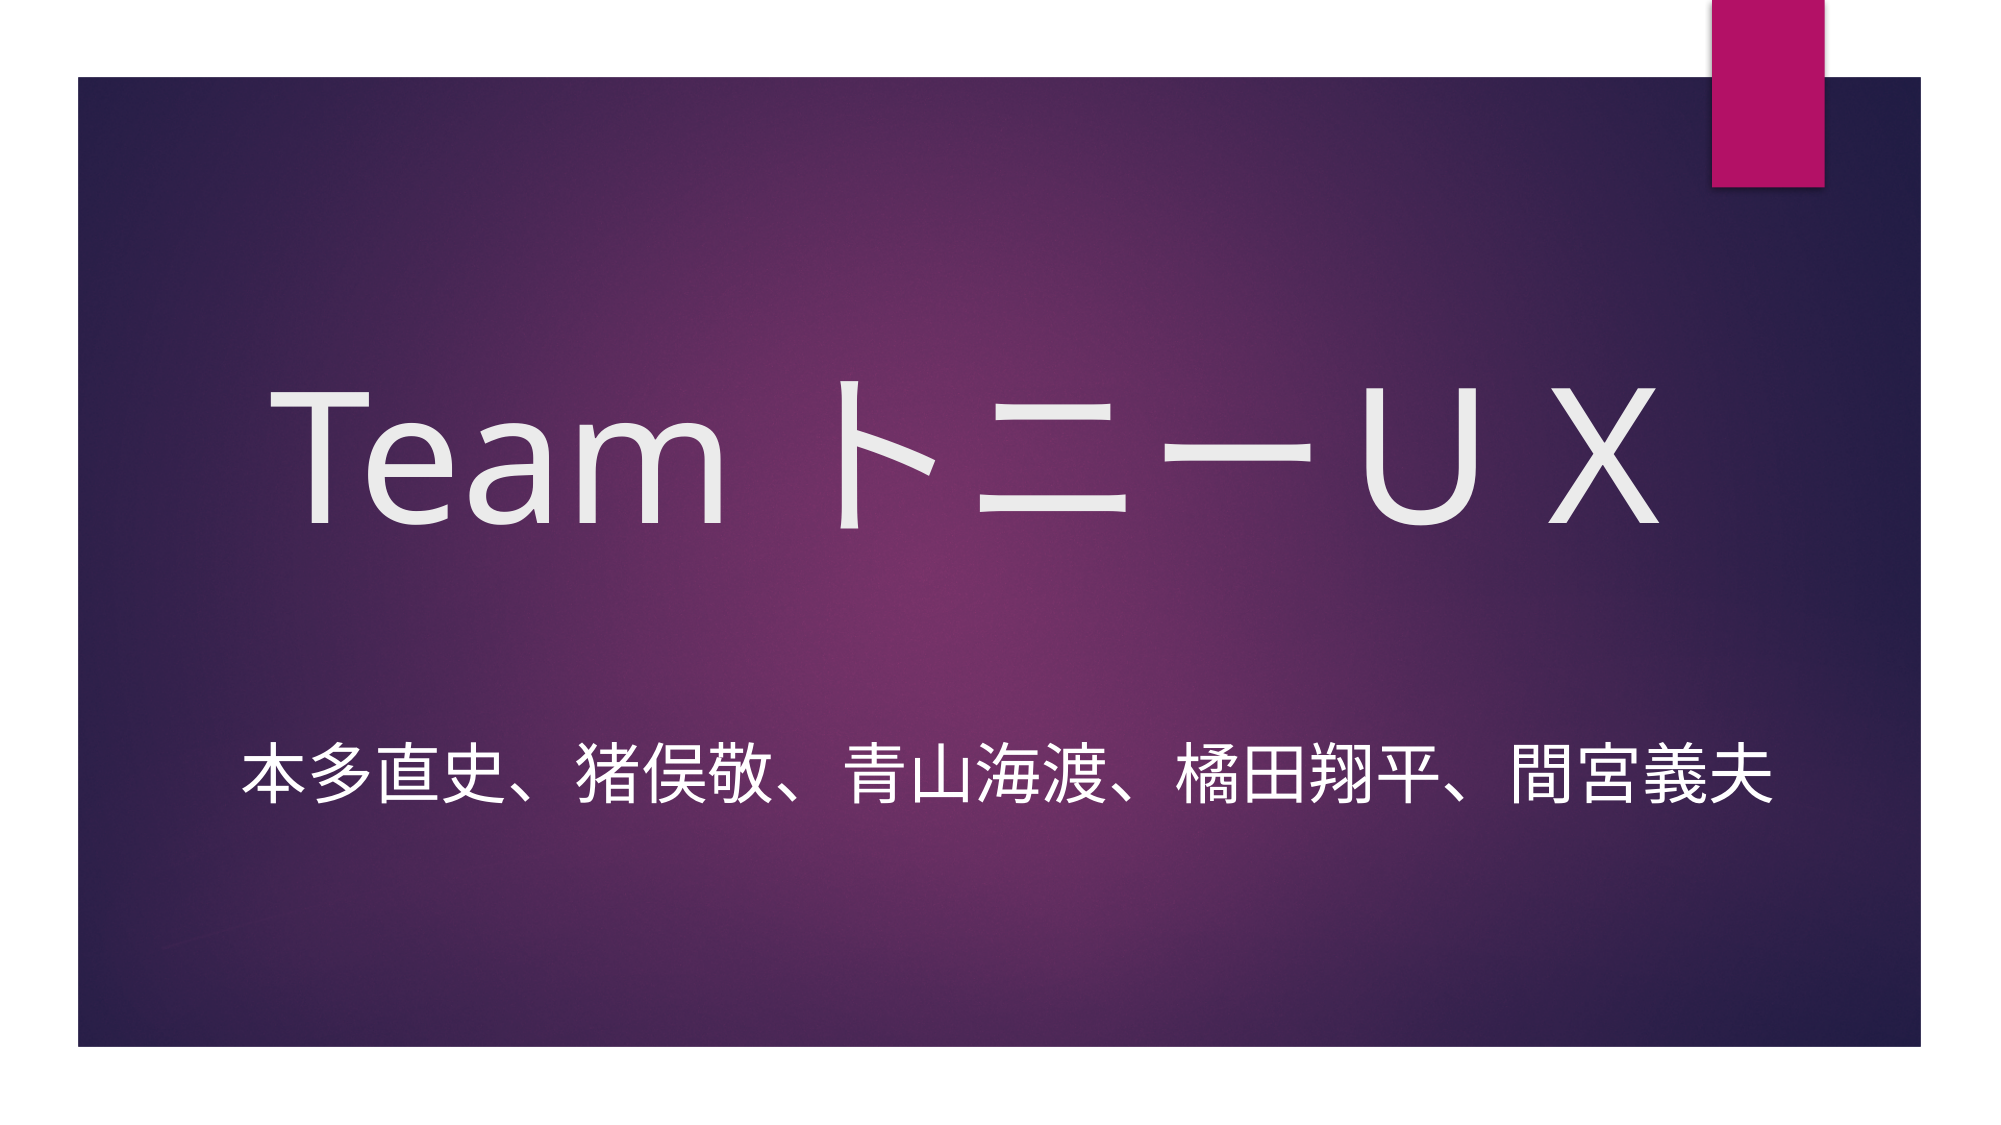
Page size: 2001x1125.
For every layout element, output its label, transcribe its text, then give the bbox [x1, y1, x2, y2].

title TeamトニーＵＸ [207, 357, 1759, 568]
subtitle 本多直史、猪俣敬、青山海渡、橘田翔平、間宮義夫 [225, 724, 1828, 832]
